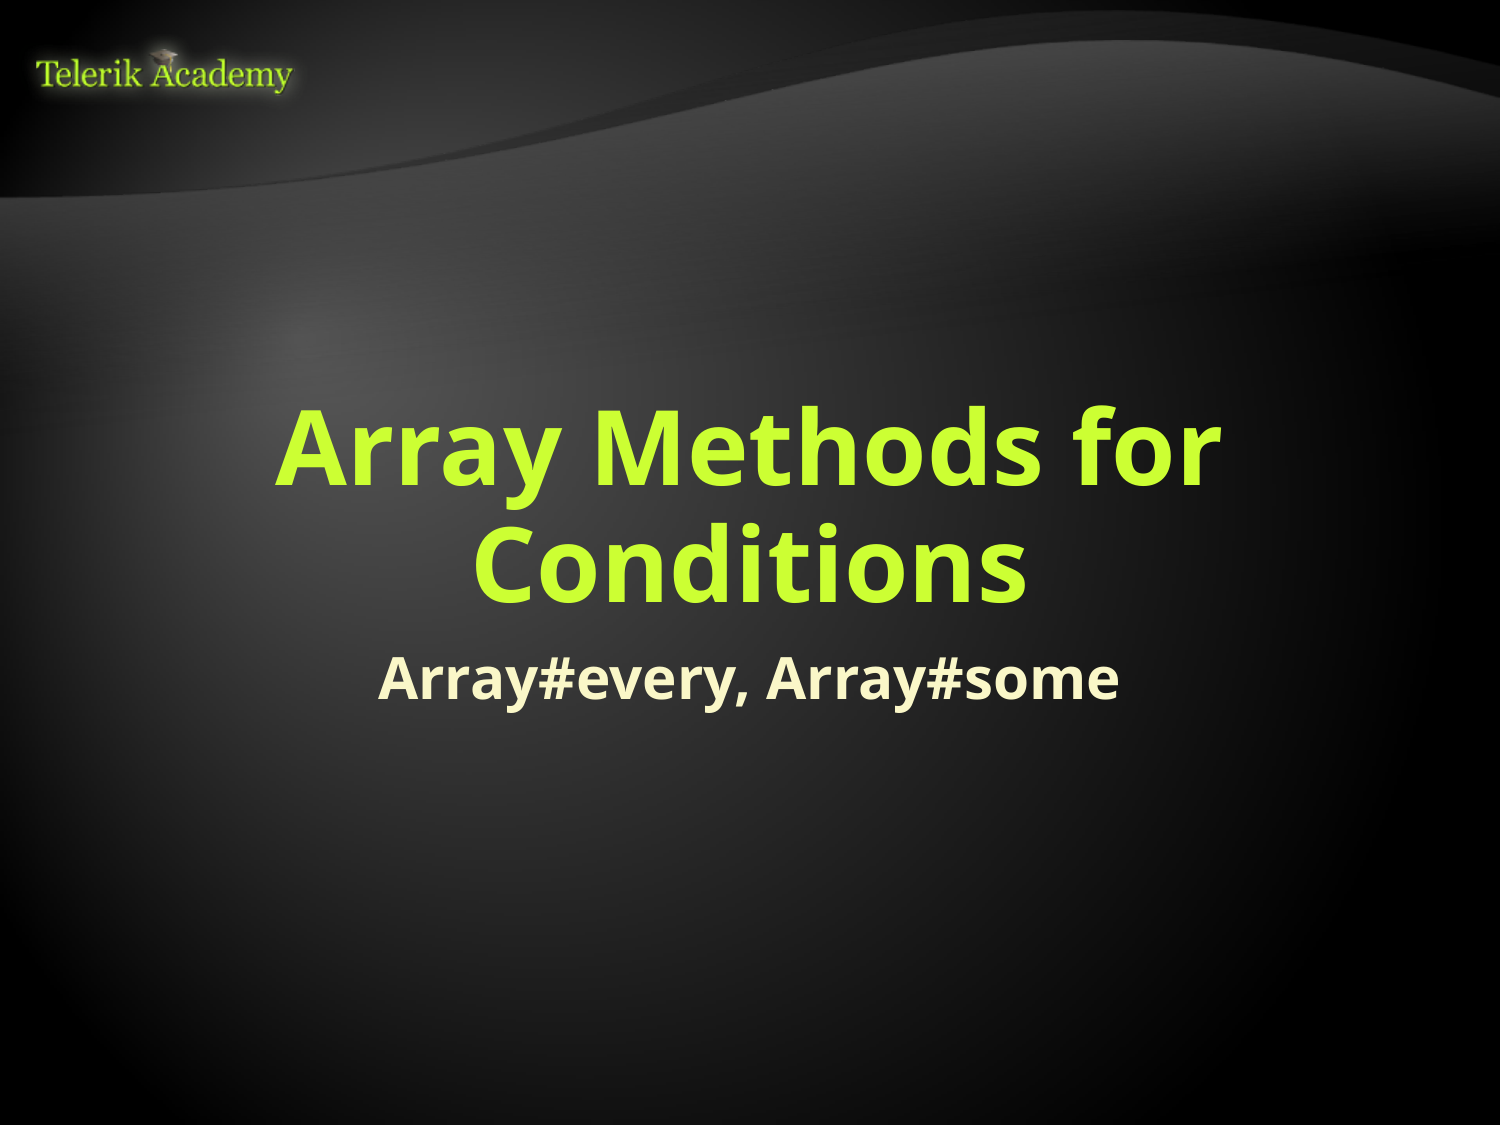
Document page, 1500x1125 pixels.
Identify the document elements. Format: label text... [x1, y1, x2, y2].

subtitle Array#every, Array#some [99, 630, 1400, 724]
picture [0, 0, 1500, 1125]
title Array Methods for Conditions [99, 450, 1400, 563]
